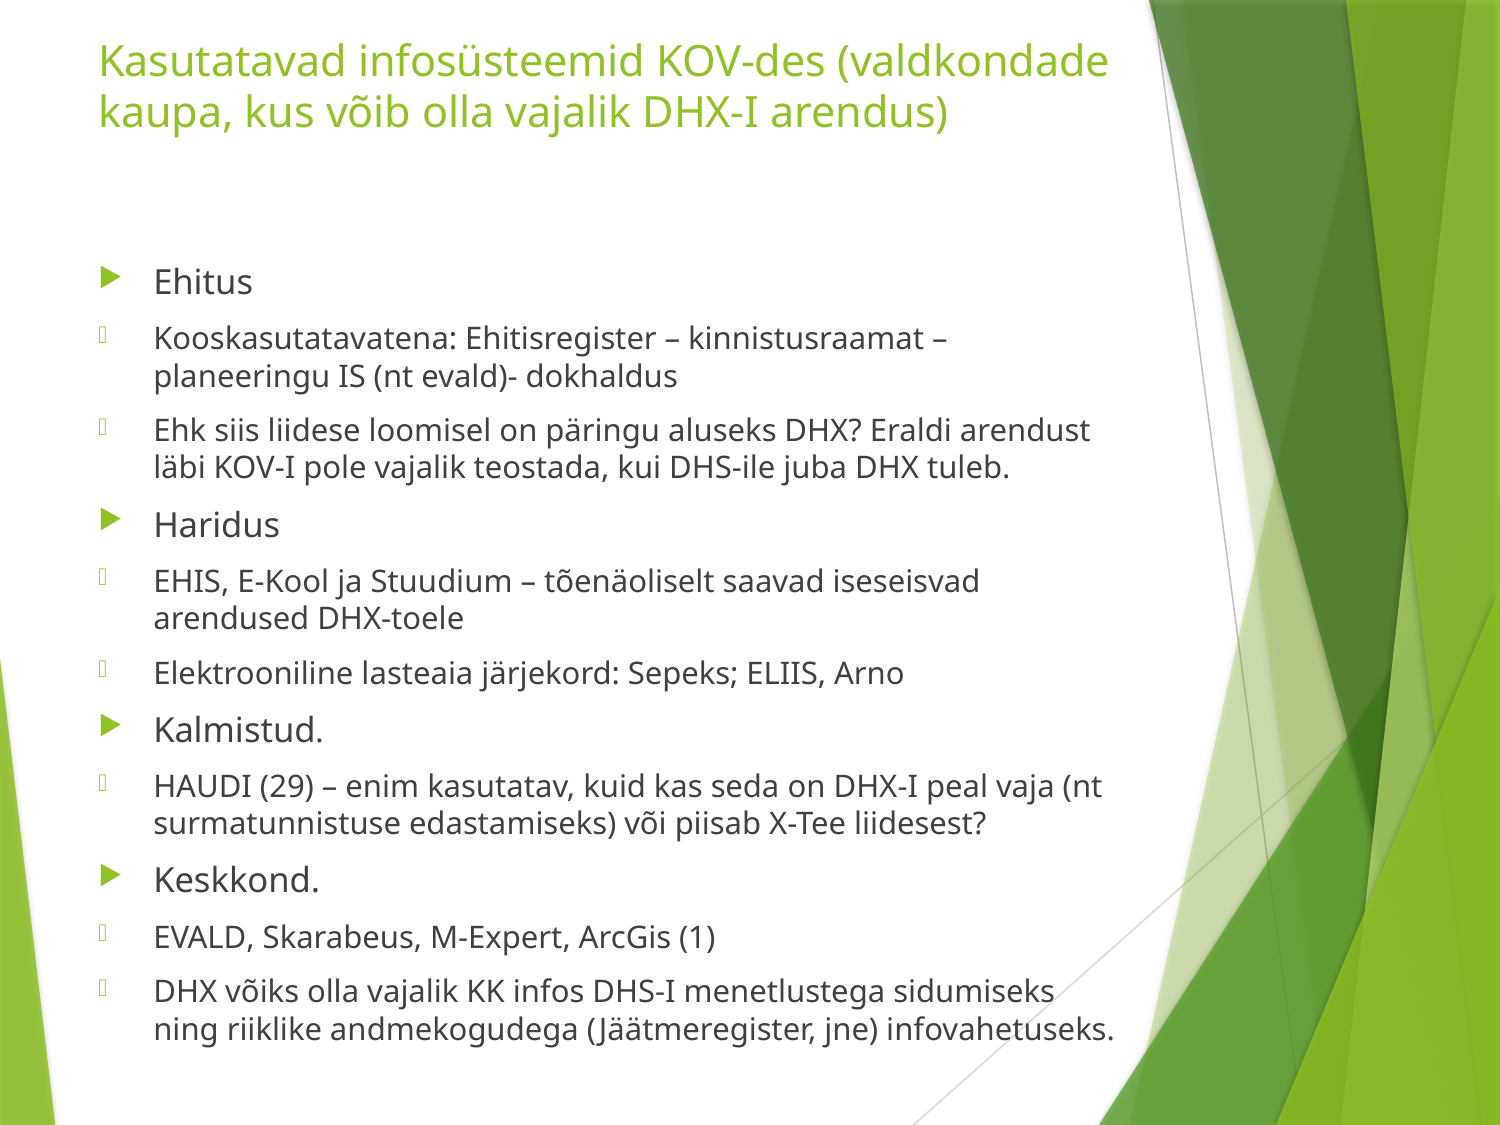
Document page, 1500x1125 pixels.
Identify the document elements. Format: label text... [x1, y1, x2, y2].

list Ehitus Kooskasutatavatena: Ehitisregister – kinnistusraamat – planeeringu IS (nt evald)- dokhaldus Ehk siis liidese loomisel on päringu aluseks DHX? Eraldi arendust läbi KOV-I pole vajalik teostada, kui DHS-ile juba DHX tuleb. Haridus EHIS, E-Kool ja Stuudium – tõenäoliselt saavad iseseisvad arendused DHX-toele Elektrooniline lasteaia järjekord: Sepeks; ELIIS, Arno Kalmistud. HAUDI (29) – enim kasutatav, kuid kas seda on DHX-I peal vaja (nt surmatunnistuse edastamiseks) või piisab X-Tee liidesest? Keskkond. EVALD, Skarabeus, M-Expert, ArcGis (1) DHX võiks olla vajalik KK infos DHS-I menetlustega sidumiseks ning riiklike andmekogudega (Jäätmeregister, jne) infovahetuseks. [83, 252, 1141, 1090]
title Kasutatavad infosüsteemid KOV-des (valdkondade kaupa, kus võib olla vajalik DHX-I arendus) [83, 25, 1141, 196]
